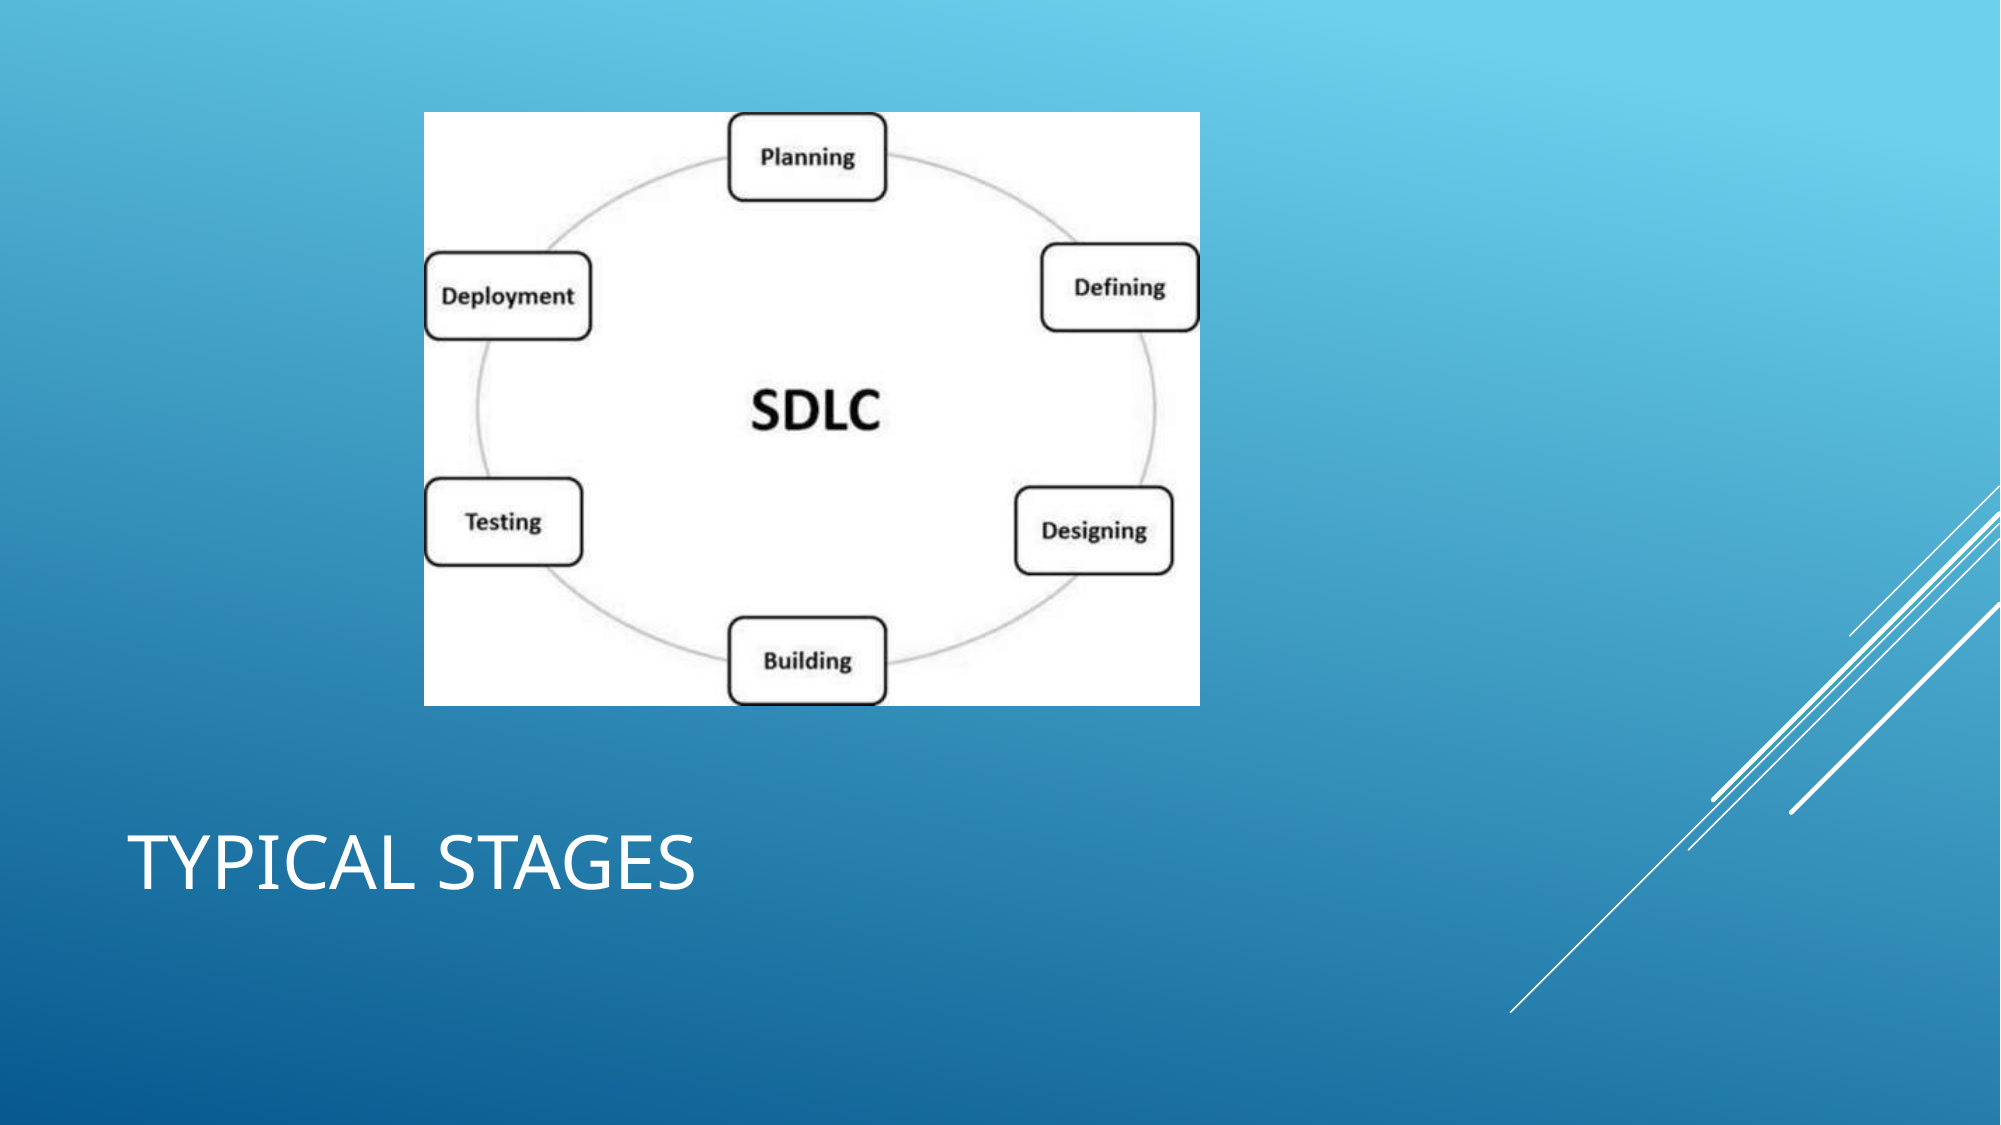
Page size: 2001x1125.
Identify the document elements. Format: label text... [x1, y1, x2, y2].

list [424, 112, 1201, 706]
title Typical stages [112, 736, 1513, 984]
